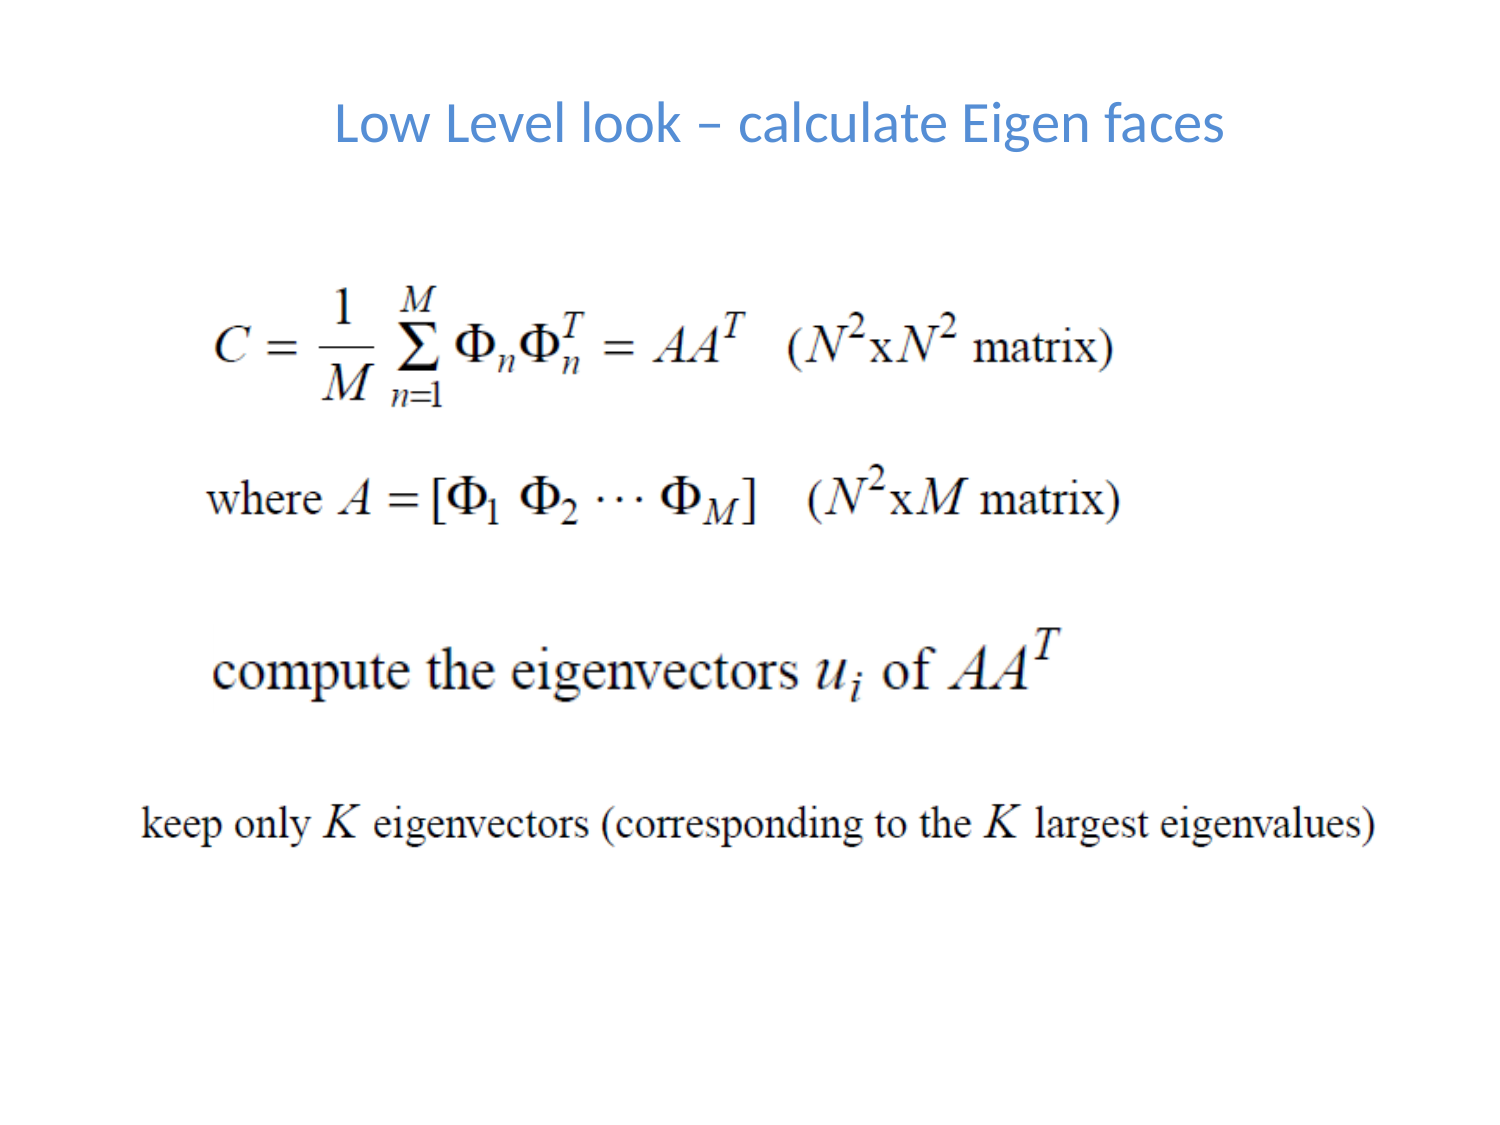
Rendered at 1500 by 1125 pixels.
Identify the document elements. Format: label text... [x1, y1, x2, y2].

title Low Level look – calculate Eigen faces [162, 75, 1400, 163]
subtitle [75, 174, 1450, 1050]
picture [162, 262, 1146, 576]
picture [137, 787, 1387, 868]
picture [212, 624, 1074, 713]
